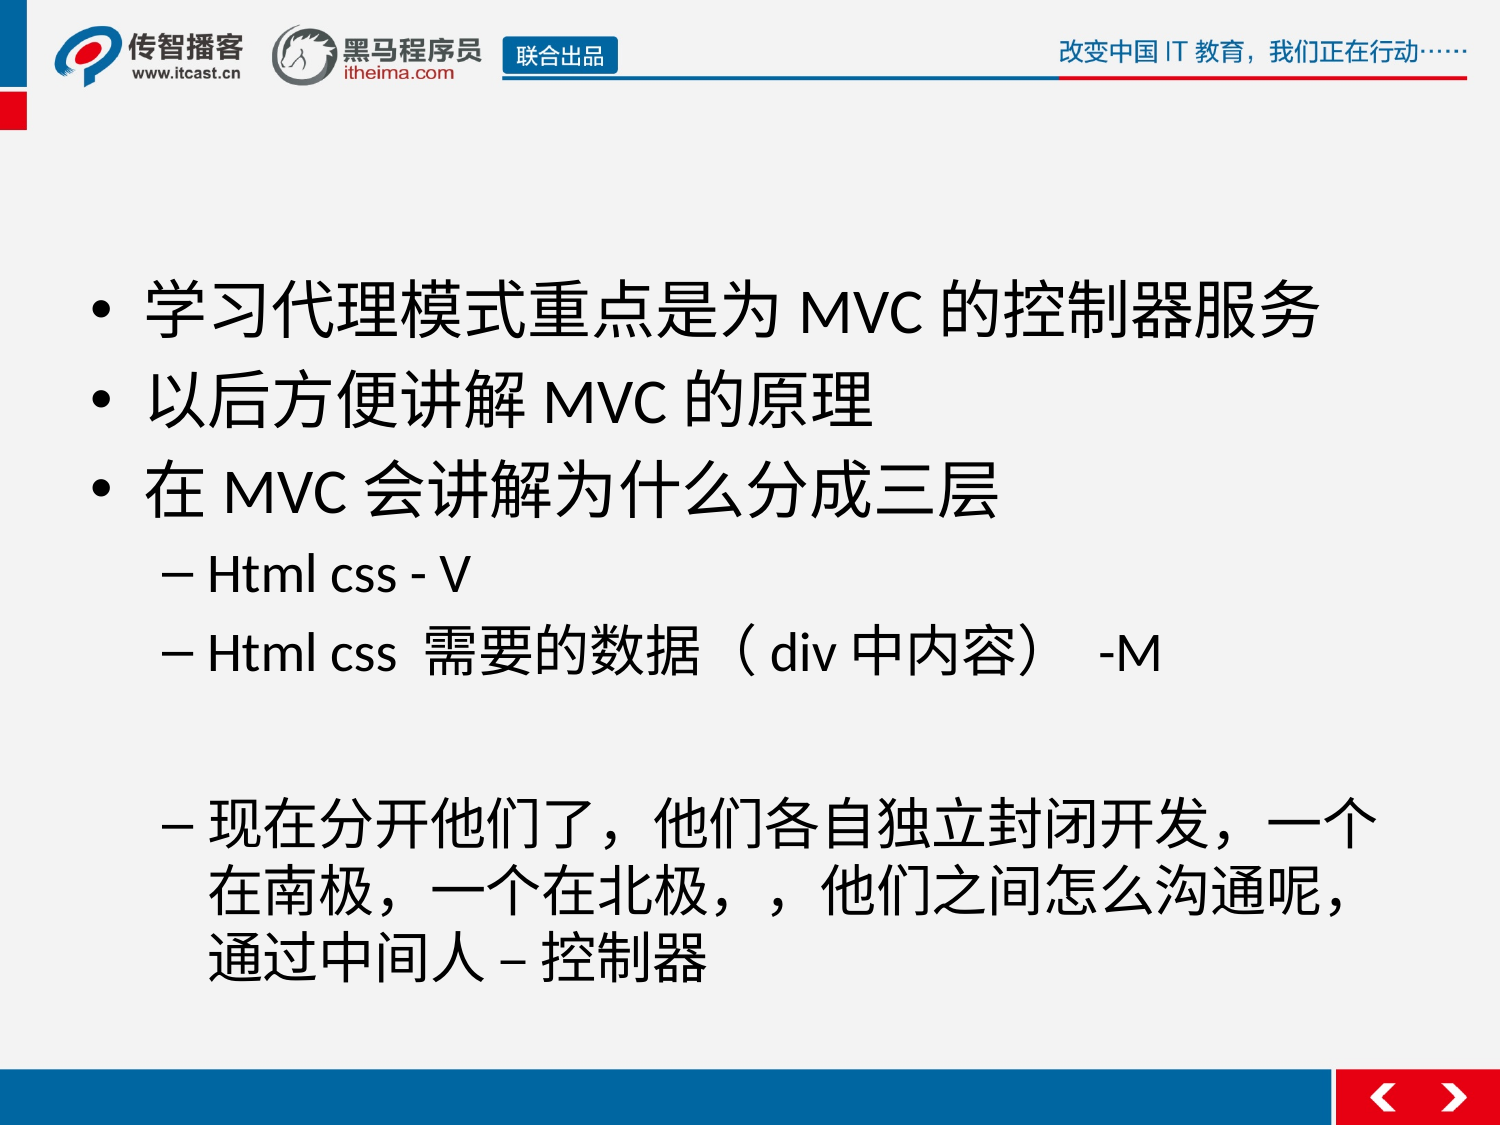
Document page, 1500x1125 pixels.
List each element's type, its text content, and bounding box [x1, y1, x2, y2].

picture [0, 0, 1500, 1125]
list 学习代理模式重点是为MVC的控制器服务 以后方便讲解MVC的原理 在MVC会讲解为什么分成三层 Html css - V Html css 需要的数据（div中内容） -M 现在分开他们了，他们各自独立封闭开发，一个在南极，一个在北极，，他们之间怎么沟通呢，通过中间人 – 控制器 [75, 262, 1425, 1005]
